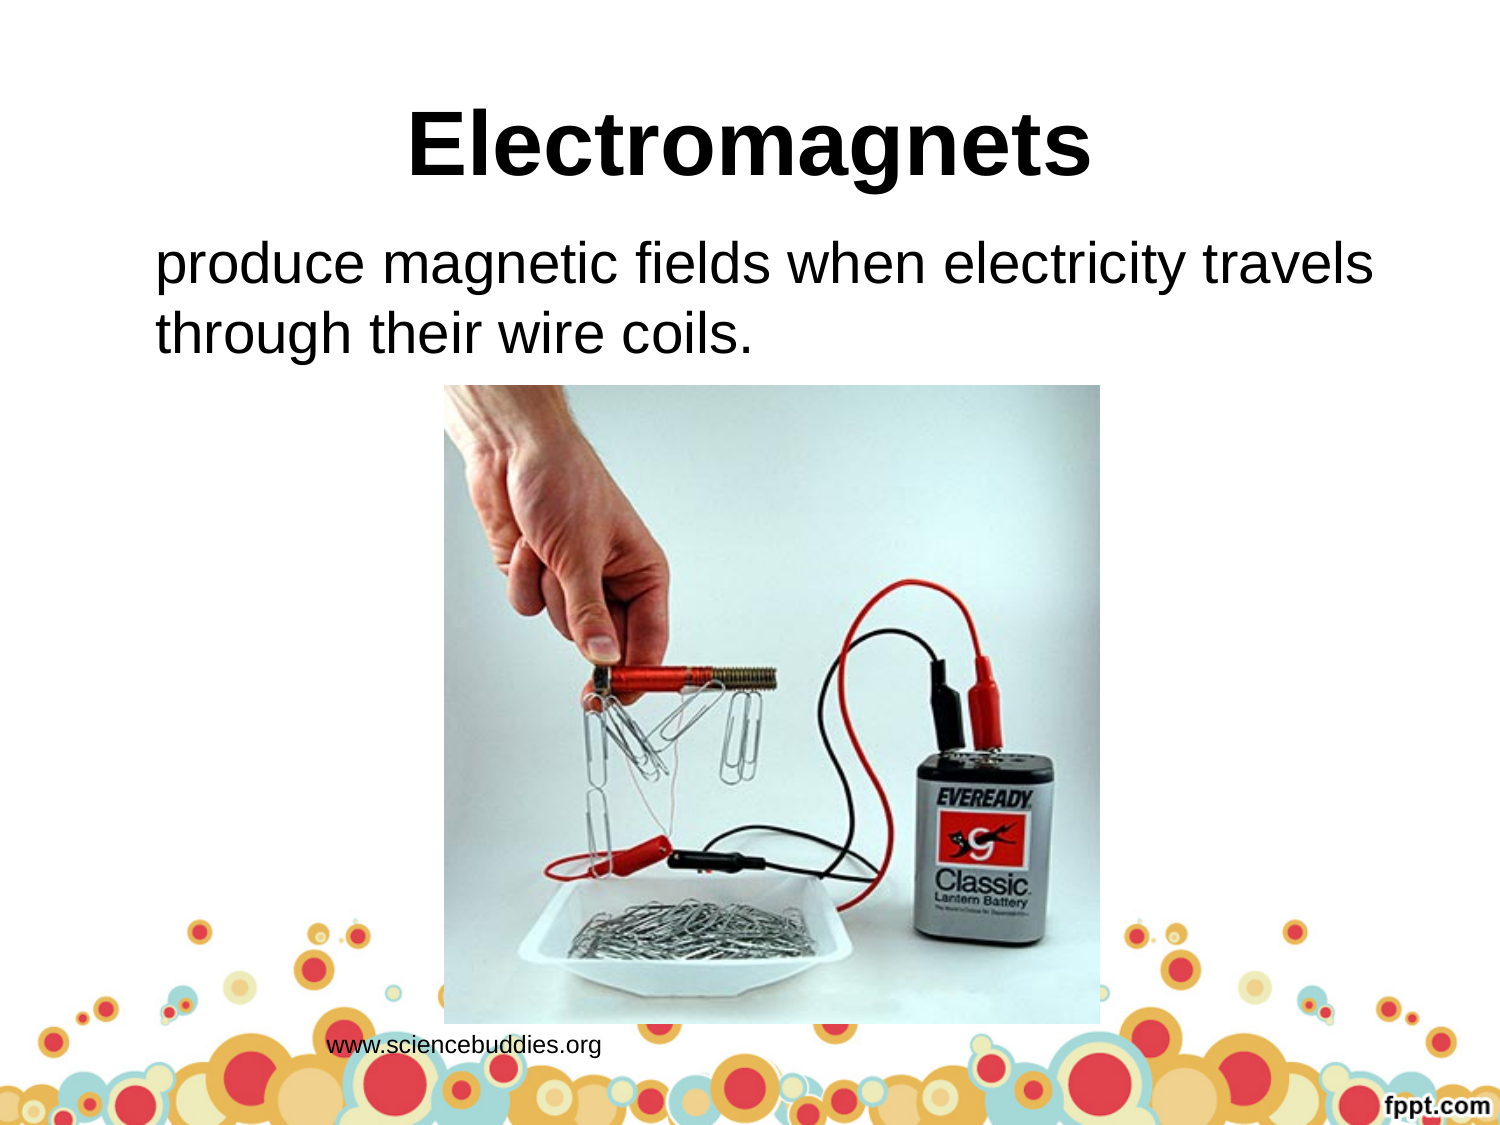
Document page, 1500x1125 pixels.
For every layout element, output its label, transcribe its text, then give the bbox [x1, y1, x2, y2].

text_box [331, 385, 1100, 1058]
title Electromagnets [74, 44, 1426, 233]
list produce magnetic fields when electricity travels through their wire coils. [64, 217, 1416, 388]
picture [0, 0, 1500, 1125]
